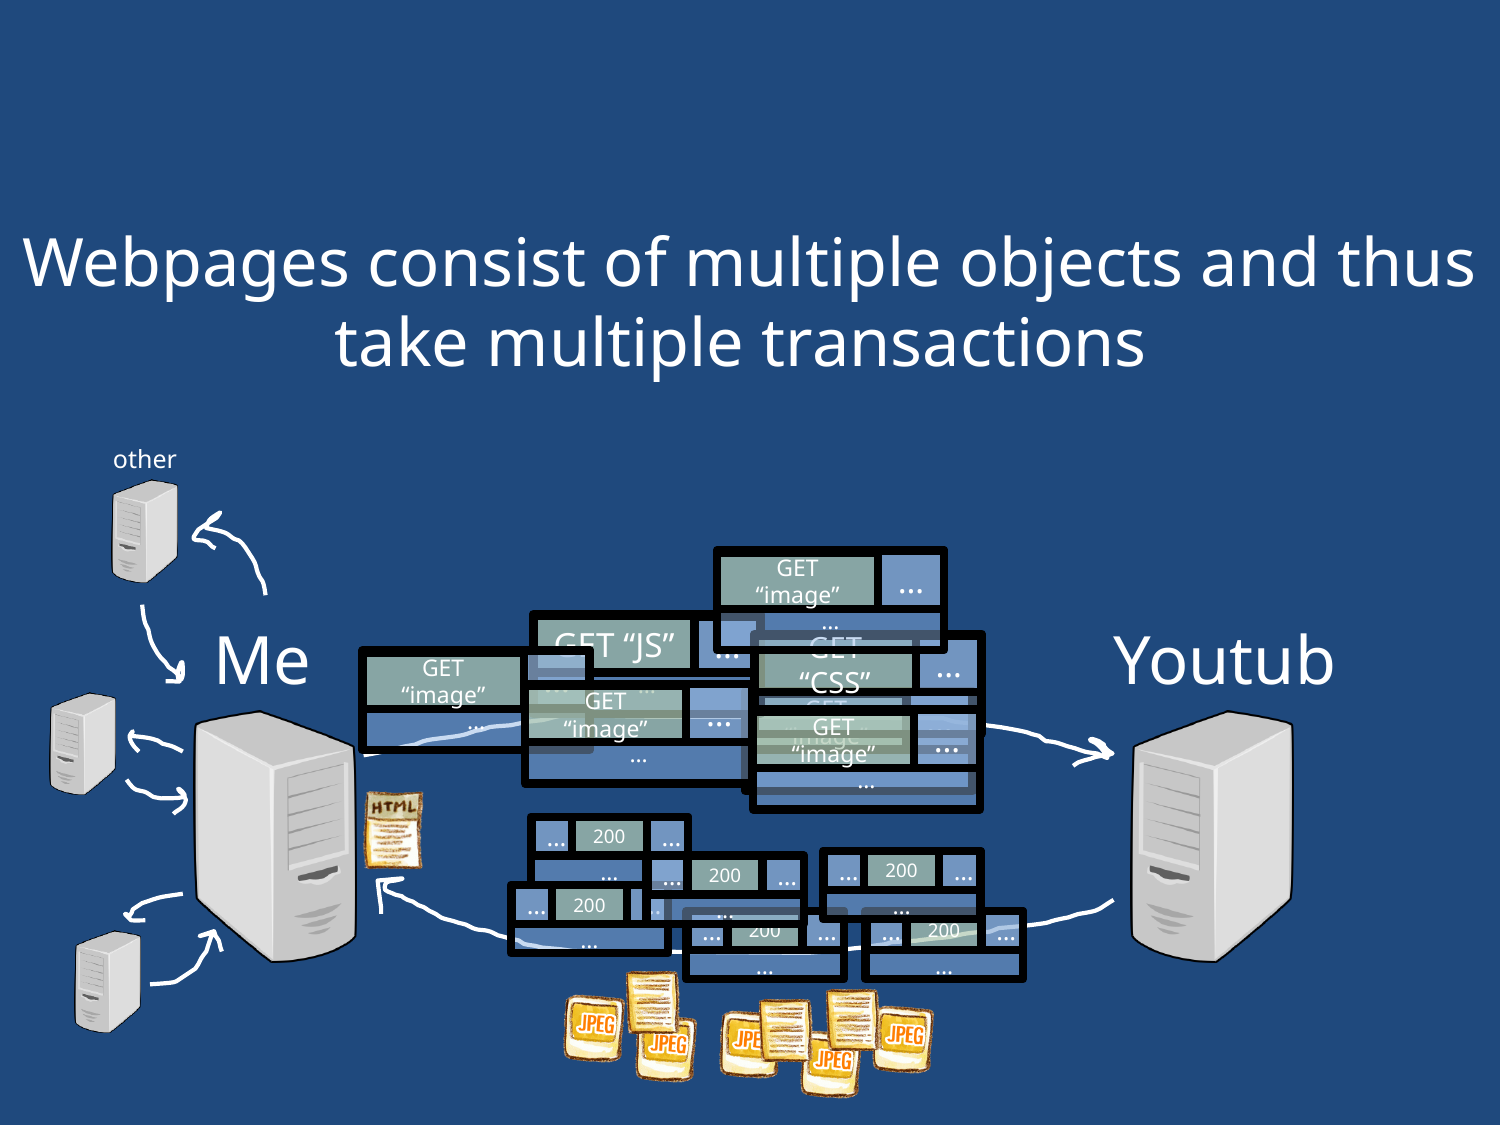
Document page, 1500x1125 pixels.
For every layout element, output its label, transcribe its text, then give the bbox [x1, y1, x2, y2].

picture [713, 1007, 787, 1080]
text_box [985, 723, 1115, 768]
text_box [149, 966, 196, 987]
text_box other [93, 436, 197, 480]
text_box [124, 778, 187, 816]
text_box [140, 604, 185, 684]
text_box [127, 729, 184, 754]
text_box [362, 649, 590, 751]
picture [111, 479, 179, 583]
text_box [751, 996, 819, 1074]
text_box [375, 878, 505, 940]
picture [1130, 710, 1294, 963]
text_box [849, 928, 860, 952]
text_box [985, 898, 1115, 928]
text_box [646, 855, 805, 925]
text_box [510, 884, 669, 954]
picture [794, 1001, 939, 1100]
text_box Youtube [1081, 610, 1369, 698]
picture [557, 990, 703, 1085]
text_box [716, 549, 945, 651]
text_box Webpages consist of multiple objects and thus take multiple transactions [0, 212, 1500, 300]
text_box [191, 510, 268, 596]
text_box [530, 816, 689, 886]
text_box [619, 968, 686, 1046]
picture [192, 710, 432, 963]
text_box [123, 891, 184, 923]
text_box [865, 910, 1024, 980]
text_box Me [118, 610, 407, 698]
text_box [752, 709, 981, 810]
picture [74, 930, 141, 1034]
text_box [822, 850, 981, 920]
text_box [673, 932, 680, 954]
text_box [818, 985, 886, 1063]
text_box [754, 633, 982, 709]
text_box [686, 910, 844, 980]
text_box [524, 683, 753, 784]
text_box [533, 613, 749, 682]
picture [49, 692, 117, 796]
